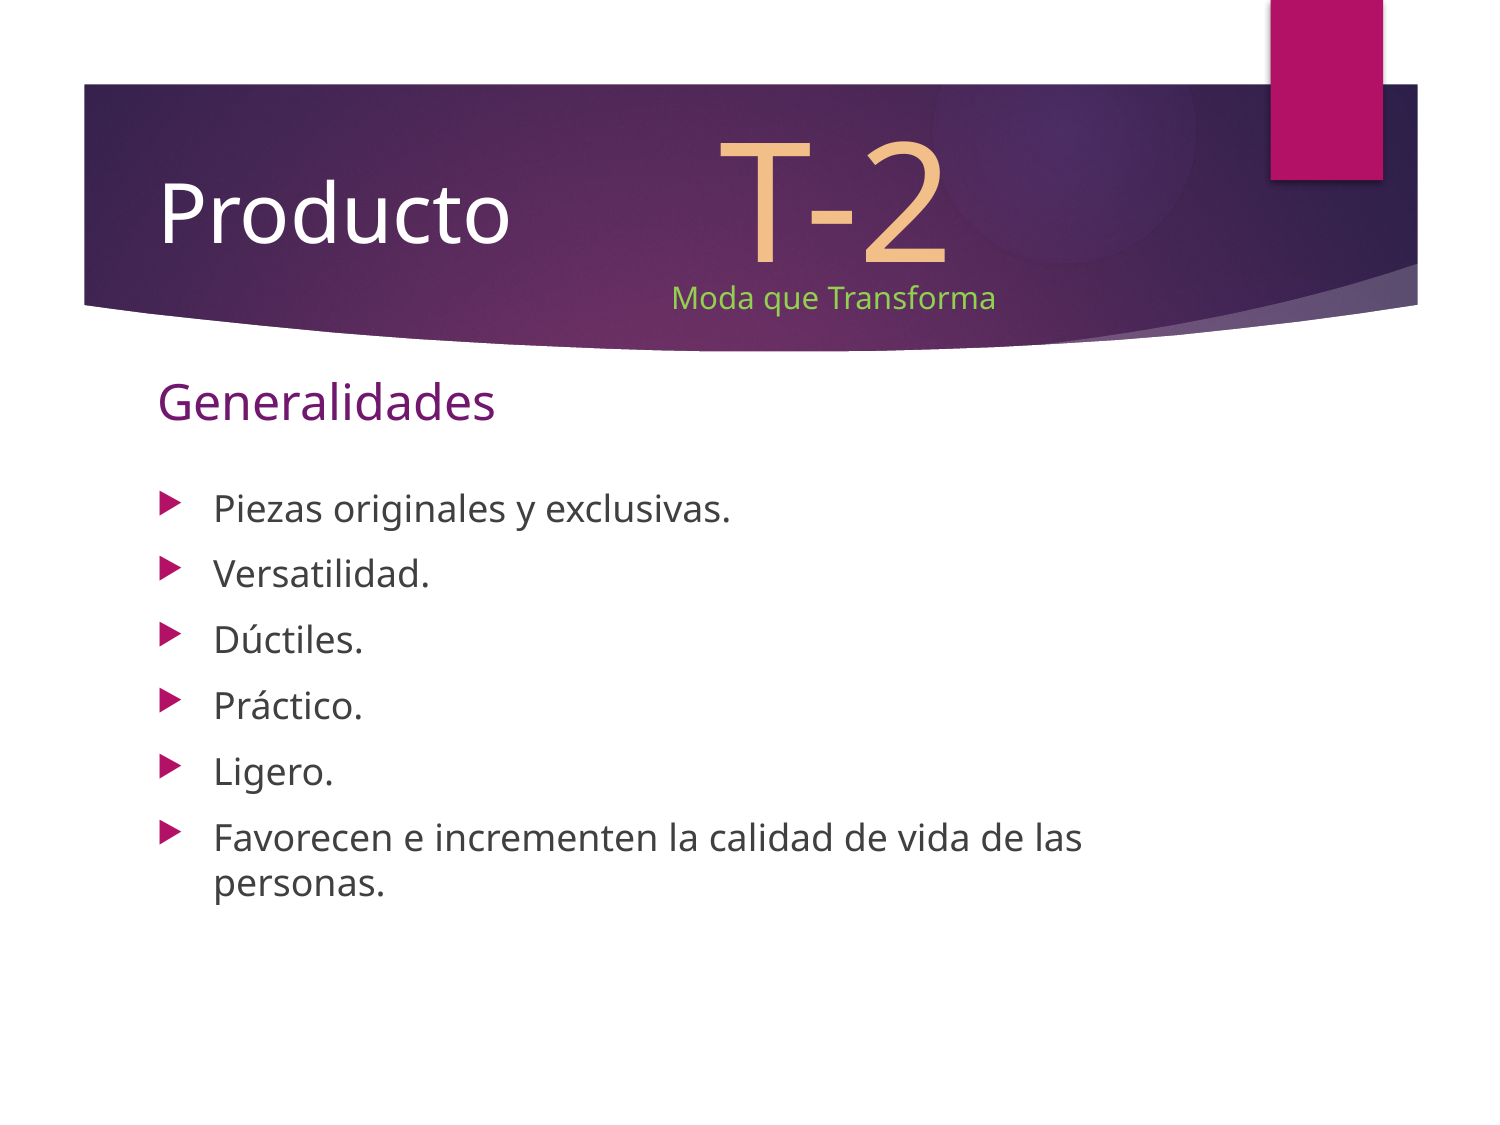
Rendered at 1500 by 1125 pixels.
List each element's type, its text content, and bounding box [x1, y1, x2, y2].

text_box Generalidades [142, 341, 1183, 459]
title Producto [142, 152, 485, 269]
text_box T-2 [1183, 152, 1294, 304]
text_box Moda que Transforma [485, 58, 1183, 323]
list Piezas originales y exclusivas. Versatilidad. Dúctiles. Práctico. Ligero. Favorecen e incrementen la calidad de vida de las personas. [141, 477, 1183, 1057]
